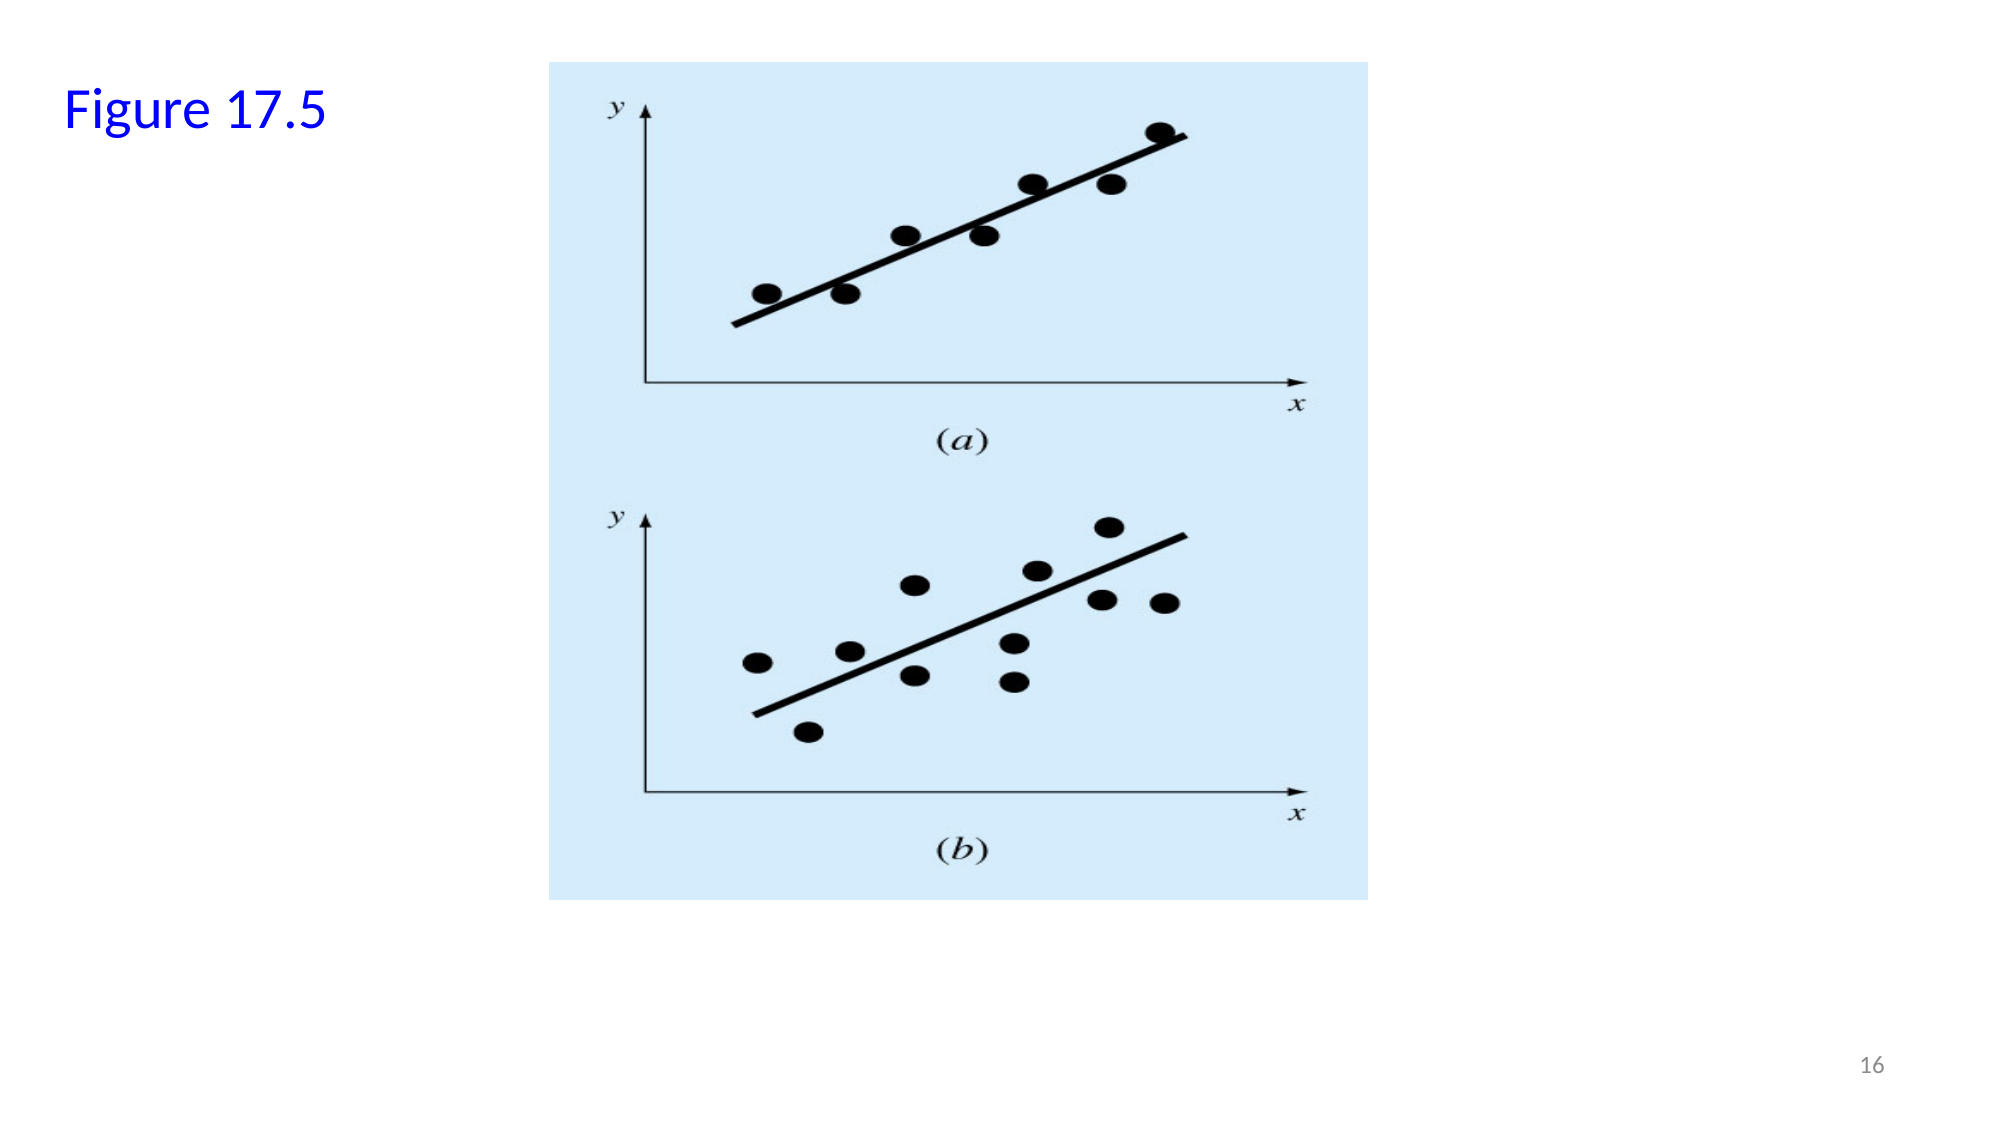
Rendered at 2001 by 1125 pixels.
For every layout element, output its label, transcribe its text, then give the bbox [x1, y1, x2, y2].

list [549, 62, 1368, 900]
text_box Figure 17.5 [50, 62, 485, 148]
slide_number 16 [1433, 1024, 1900, 1103]
